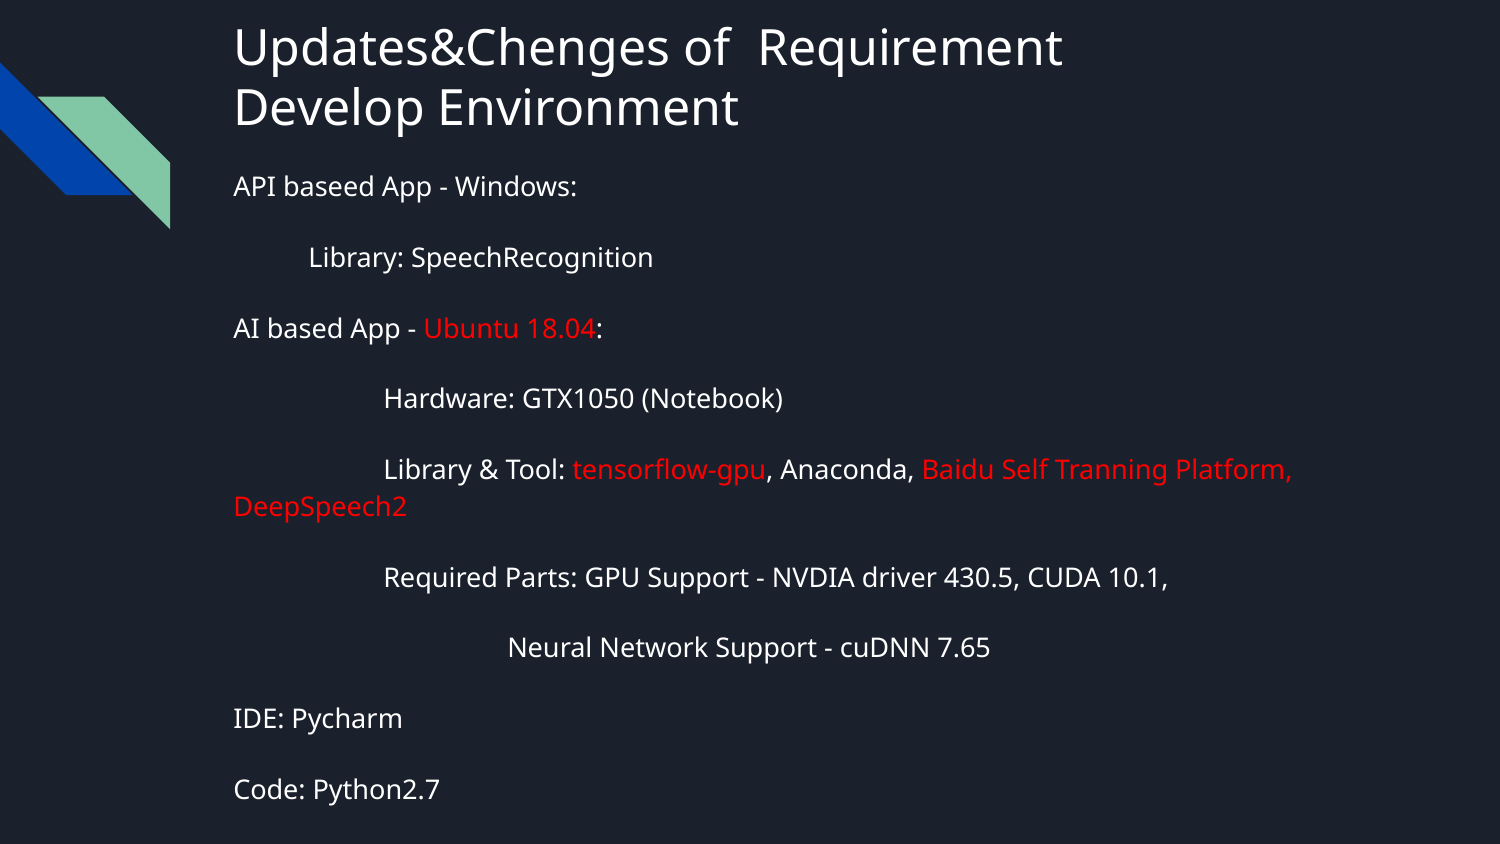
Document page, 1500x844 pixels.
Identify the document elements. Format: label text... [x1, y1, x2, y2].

list API baseed App - Windows: Library: SpeechRecognition AI based App - Ubuntu 18.04: Hardware: GTX1050 (Notebook) Library & Tool: tensorflow-gpu, Anaconda, Baidu Self Tranning Platform, DeepSpeech2 Required Parts: GPU Support - NVDIA driver 430.5, CUDA 10.1, Neural Network Support - cuDNN 7.65 IDE: Pycharm Code: Python2.7 Common Libirary (used for both): Pydub, ffmpeg [218, 149, 1373, 628]
title Updates&Chenges of Requirement Develop Environment [218, 0, 1373, 149]
